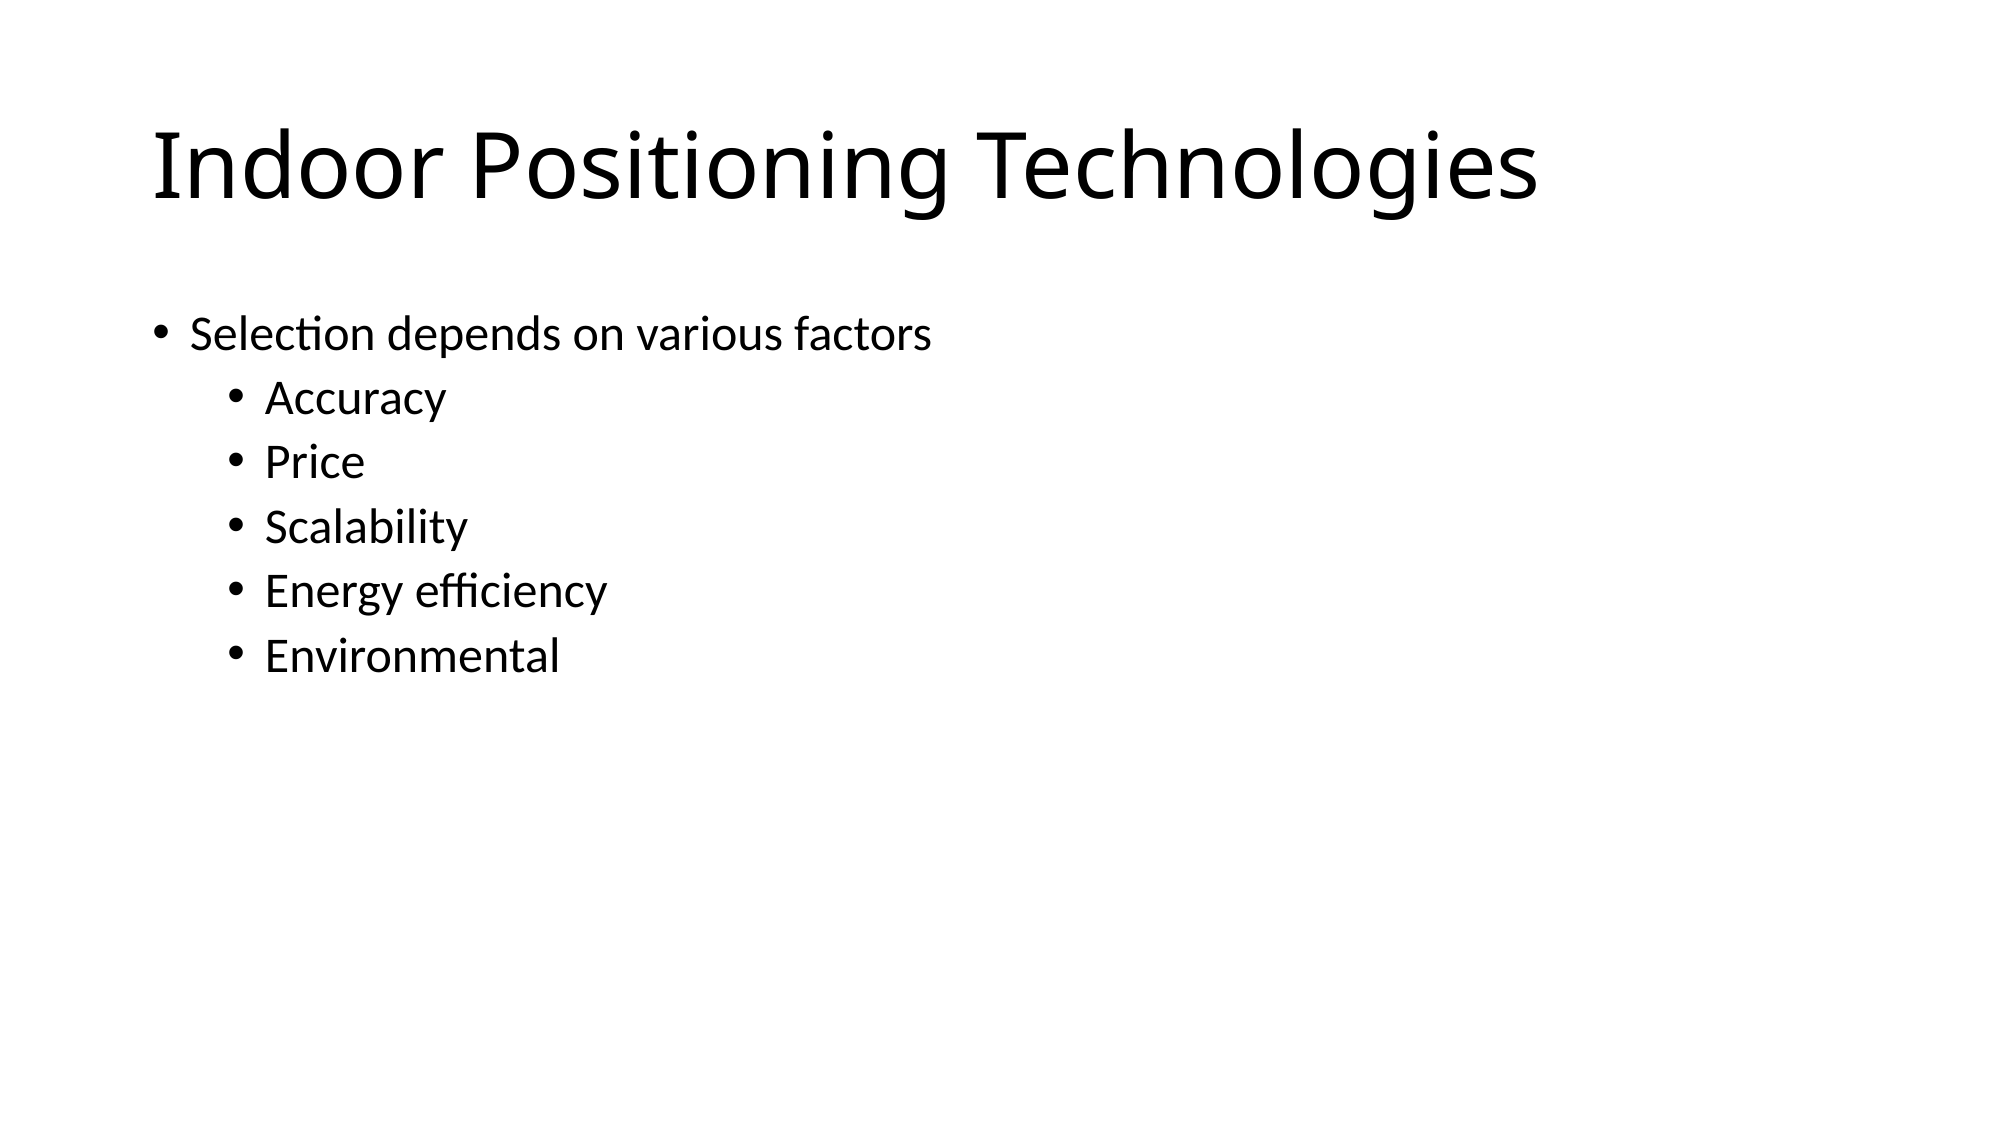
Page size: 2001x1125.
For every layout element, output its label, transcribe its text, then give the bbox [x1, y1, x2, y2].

list Selection depends on various factors Accuracy Price Scalability Energy efficiency Environmental [137, 299, 1863, 1014]
title Indoor Positioning Technologies [137, 59, 1863, 278]
